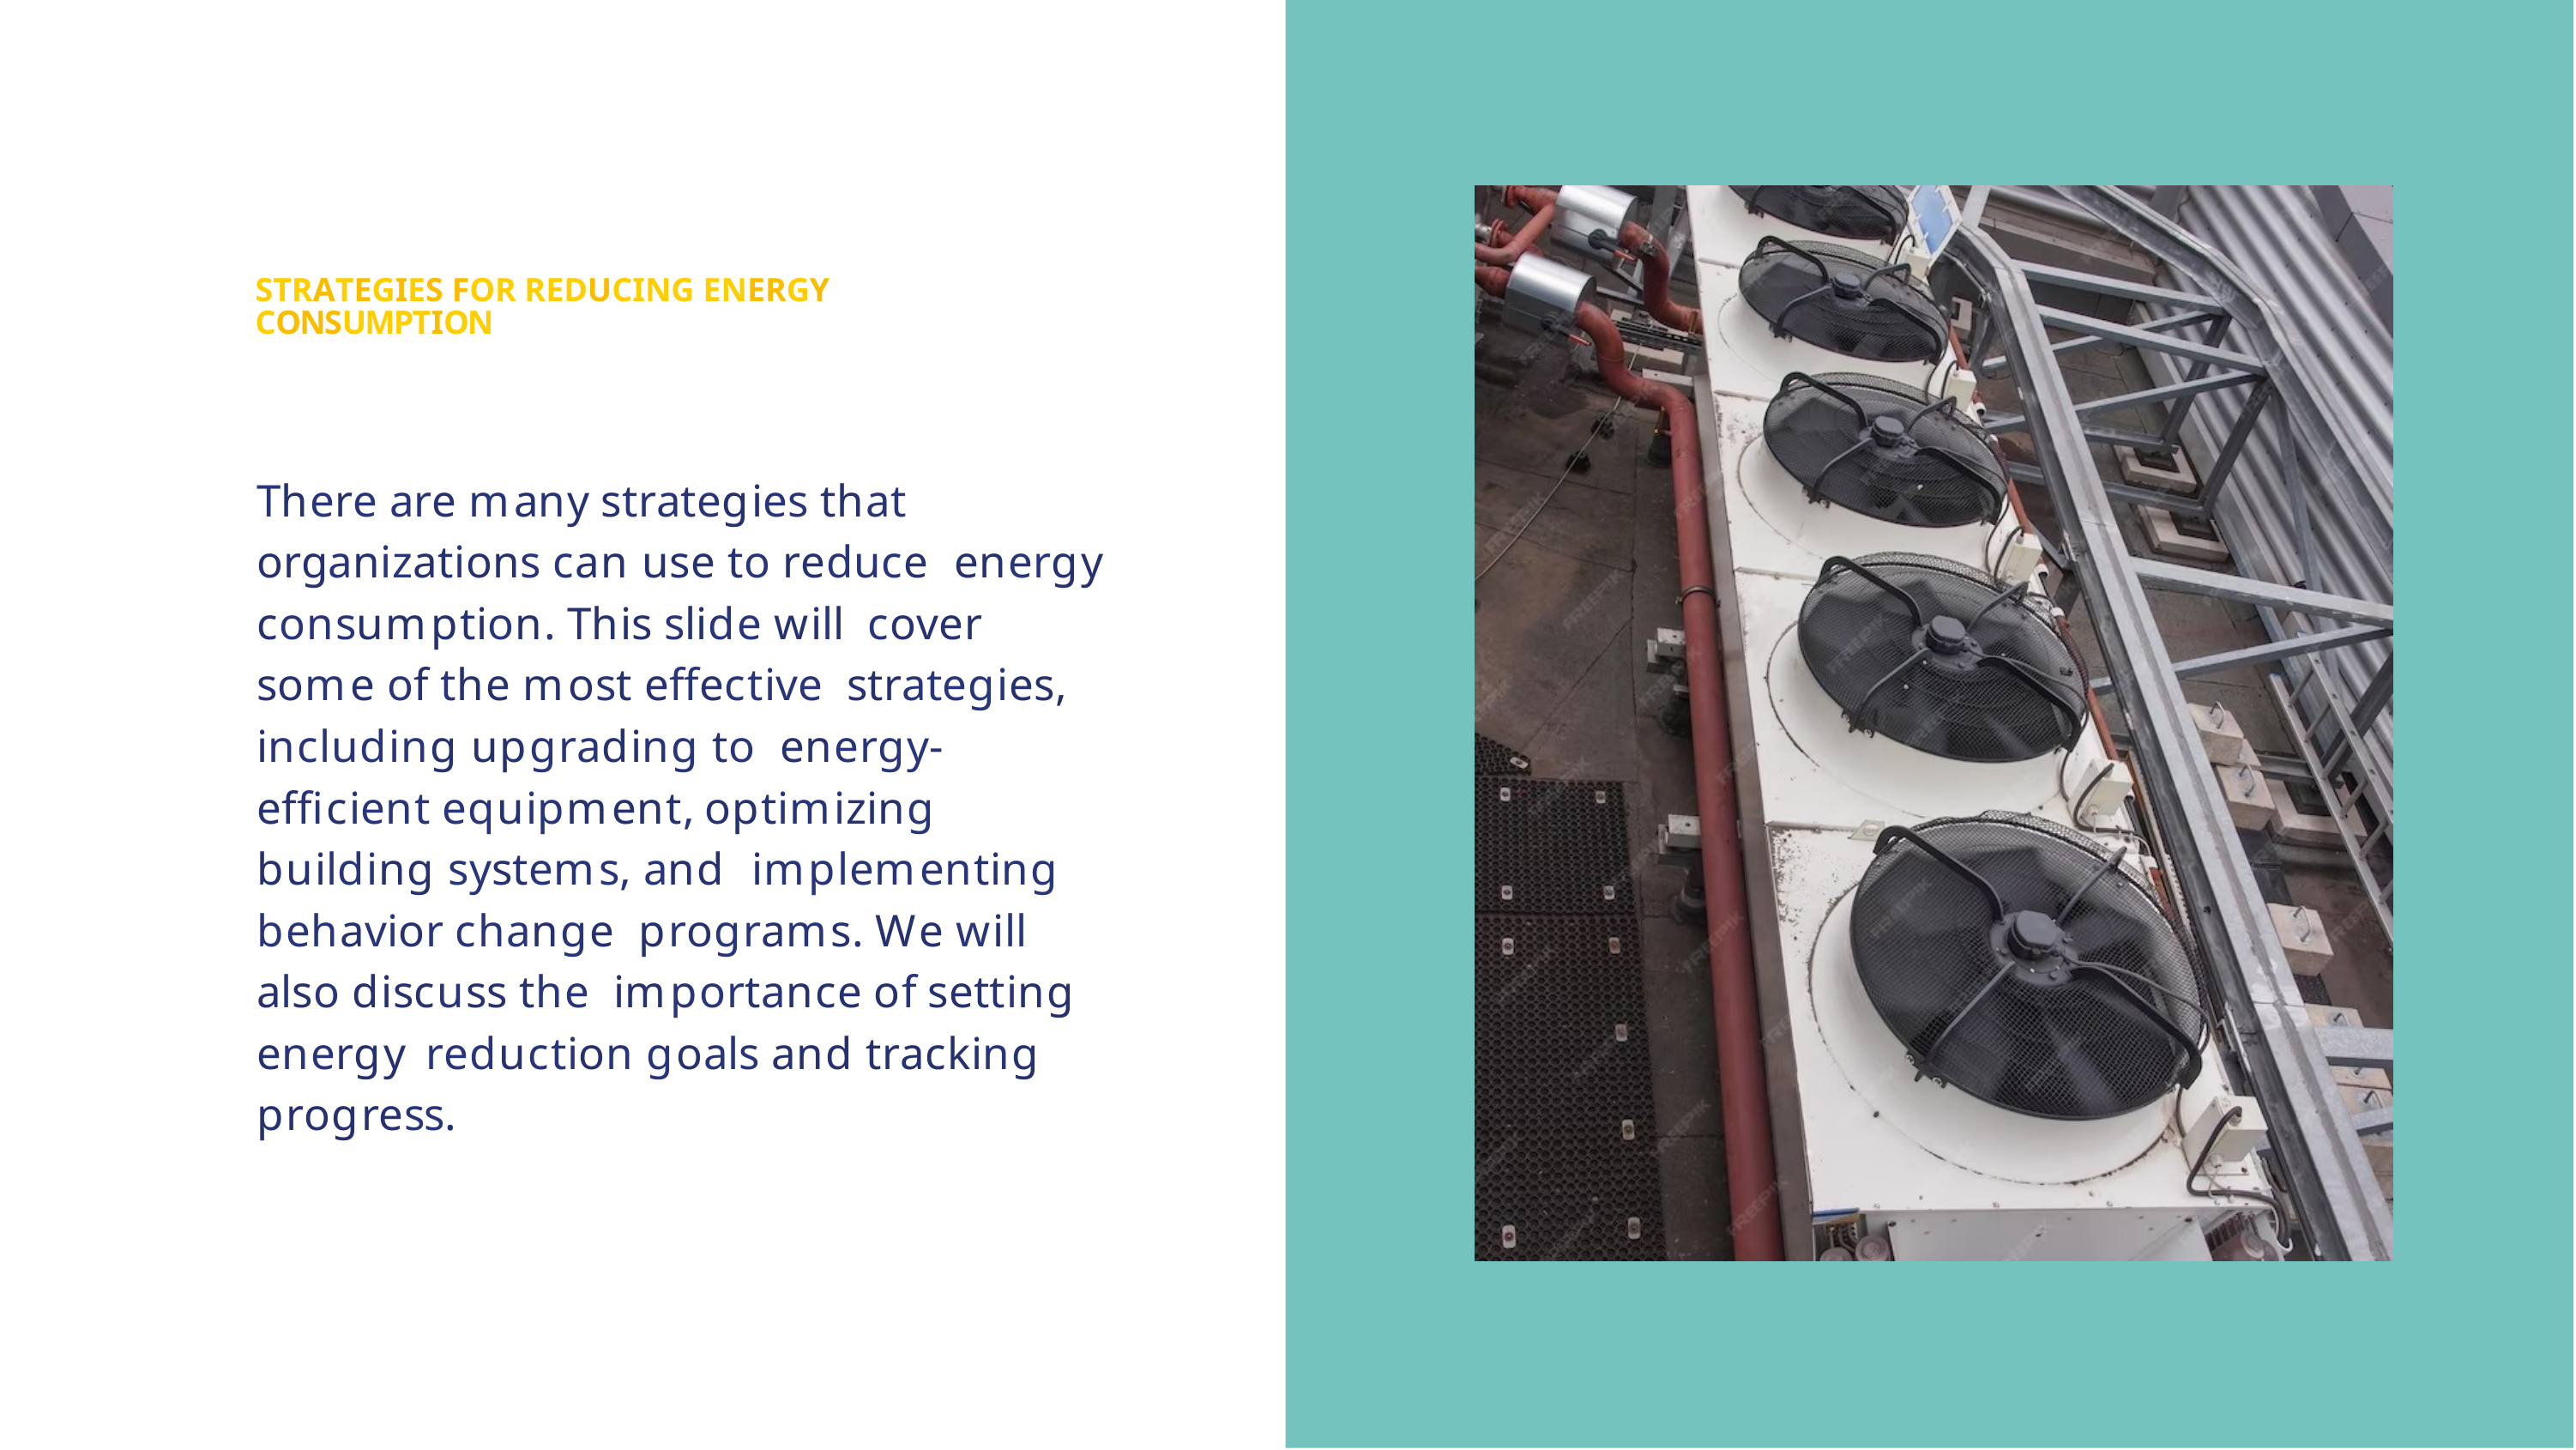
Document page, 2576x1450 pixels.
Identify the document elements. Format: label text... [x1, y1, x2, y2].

text_box There are many strategies that organizations can use to reduce energy consumption. This slide will cover some of the most effective strategies, including upgrading to energy-efﬁcient equipment, optimizing building systems, and implementing behavior change programs. We will also discuss the importance of setting energy reduction goals and tracking progress. [255, 462, 1111, 1139]
text_box STRATEGIES FOR REDUCING ENERGY CONSUMPTION [253, 268, 884, 341]
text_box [1285, 0, 2574, 1448]
